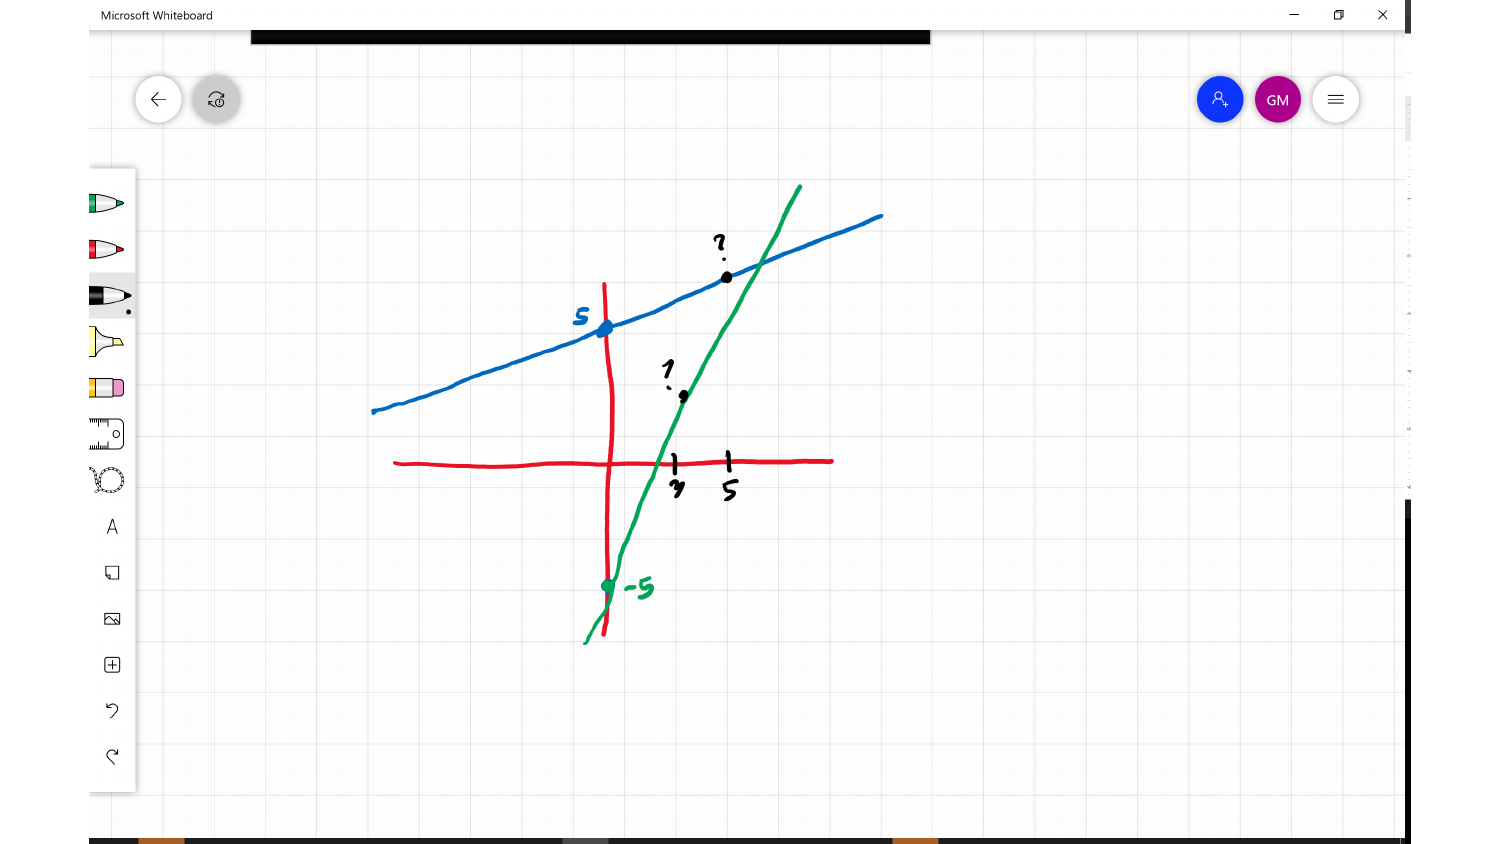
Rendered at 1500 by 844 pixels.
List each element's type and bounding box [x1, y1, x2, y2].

picture [89, 0, 1411, 844]
